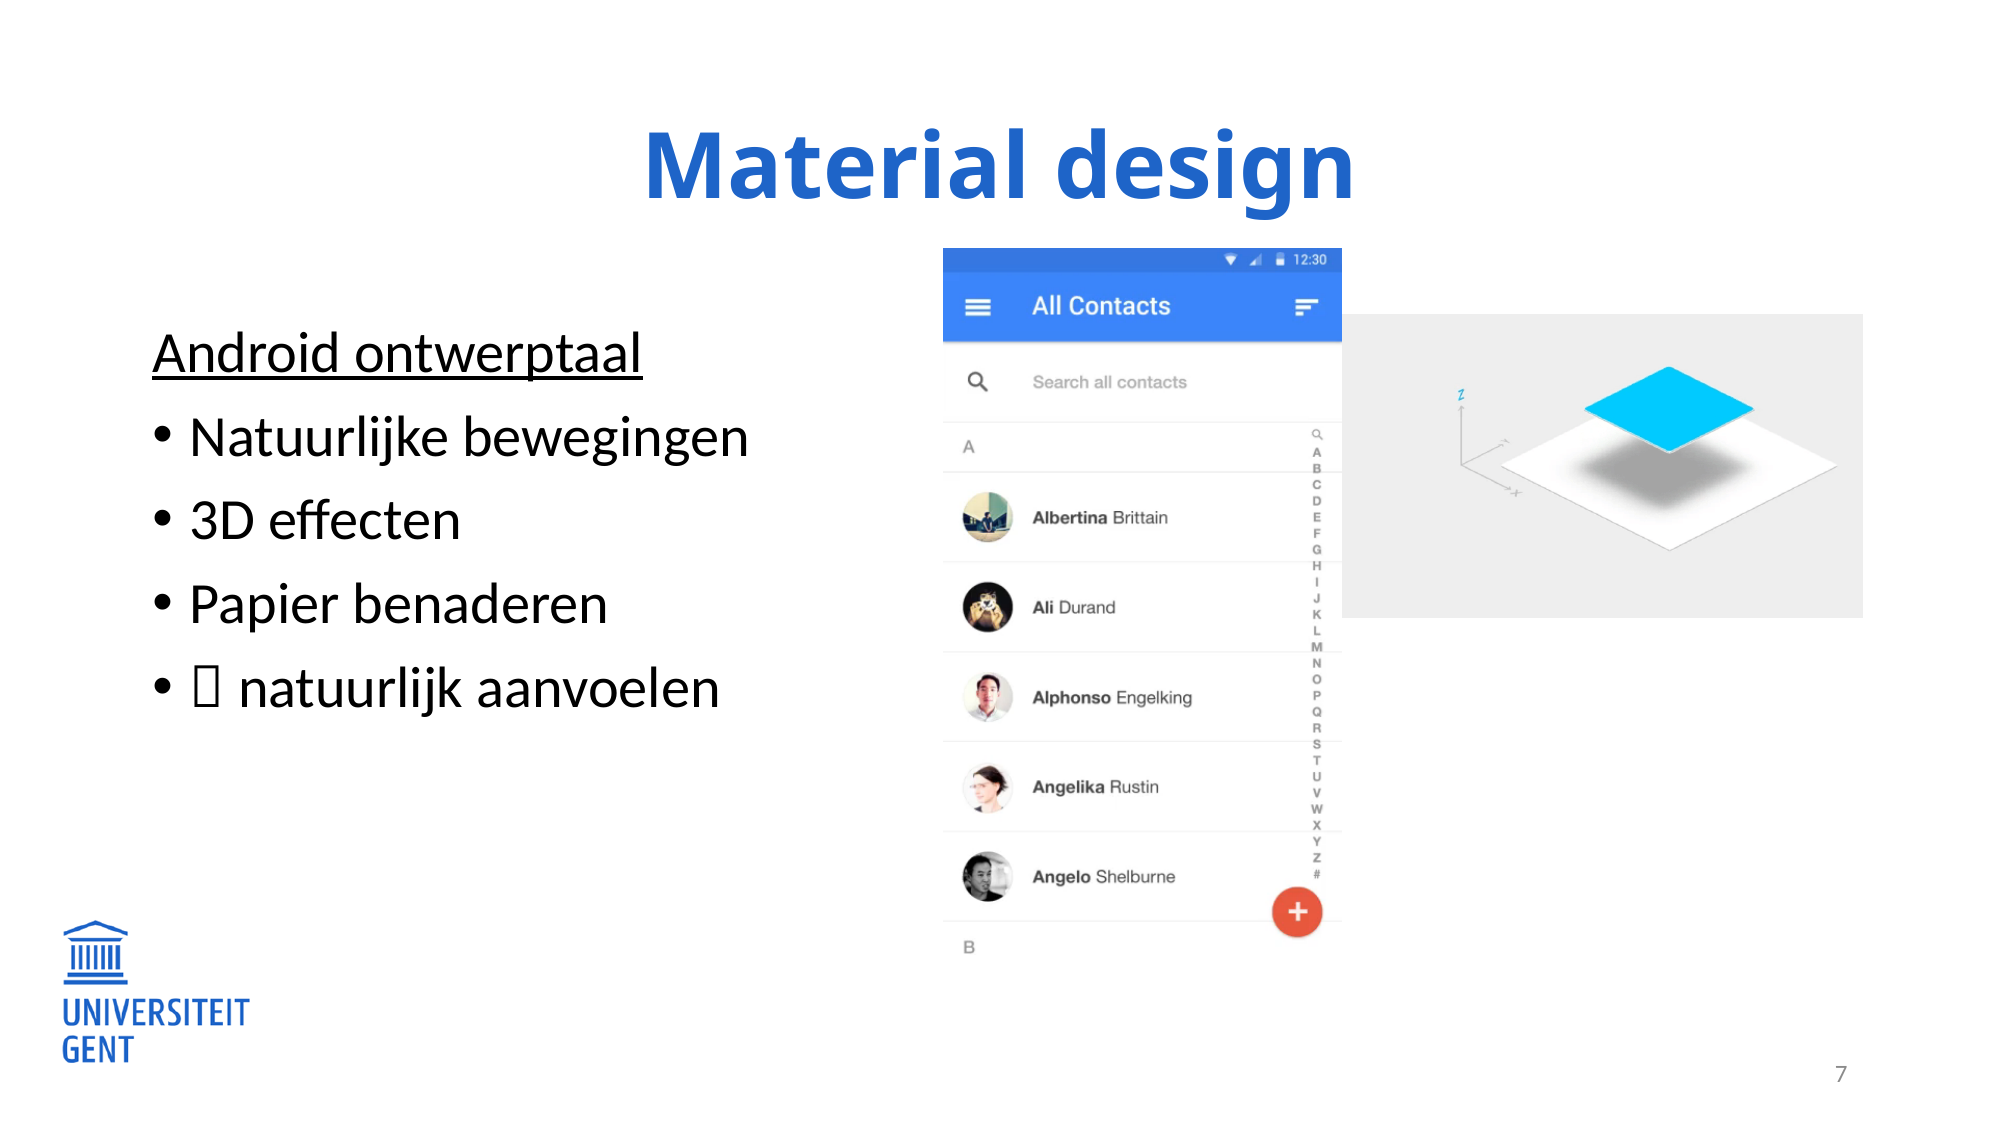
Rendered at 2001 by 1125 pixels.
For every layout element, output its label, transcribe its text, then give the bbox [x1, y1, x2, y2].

picture [0, 872, 317, 1125]
picture [1343, 314, 1863, 618]
list Android ontwerptaal Natuurlijke bewegingen 3D effecten Papier benaderen  natuurlijk aanvoelen [137, 314, 1863, 1029]
slide_number 7 [1412, 1042, 1863, 1103]
title Material design [137, 59, 1863, 278]
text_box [942, 247, 1343, 956]
